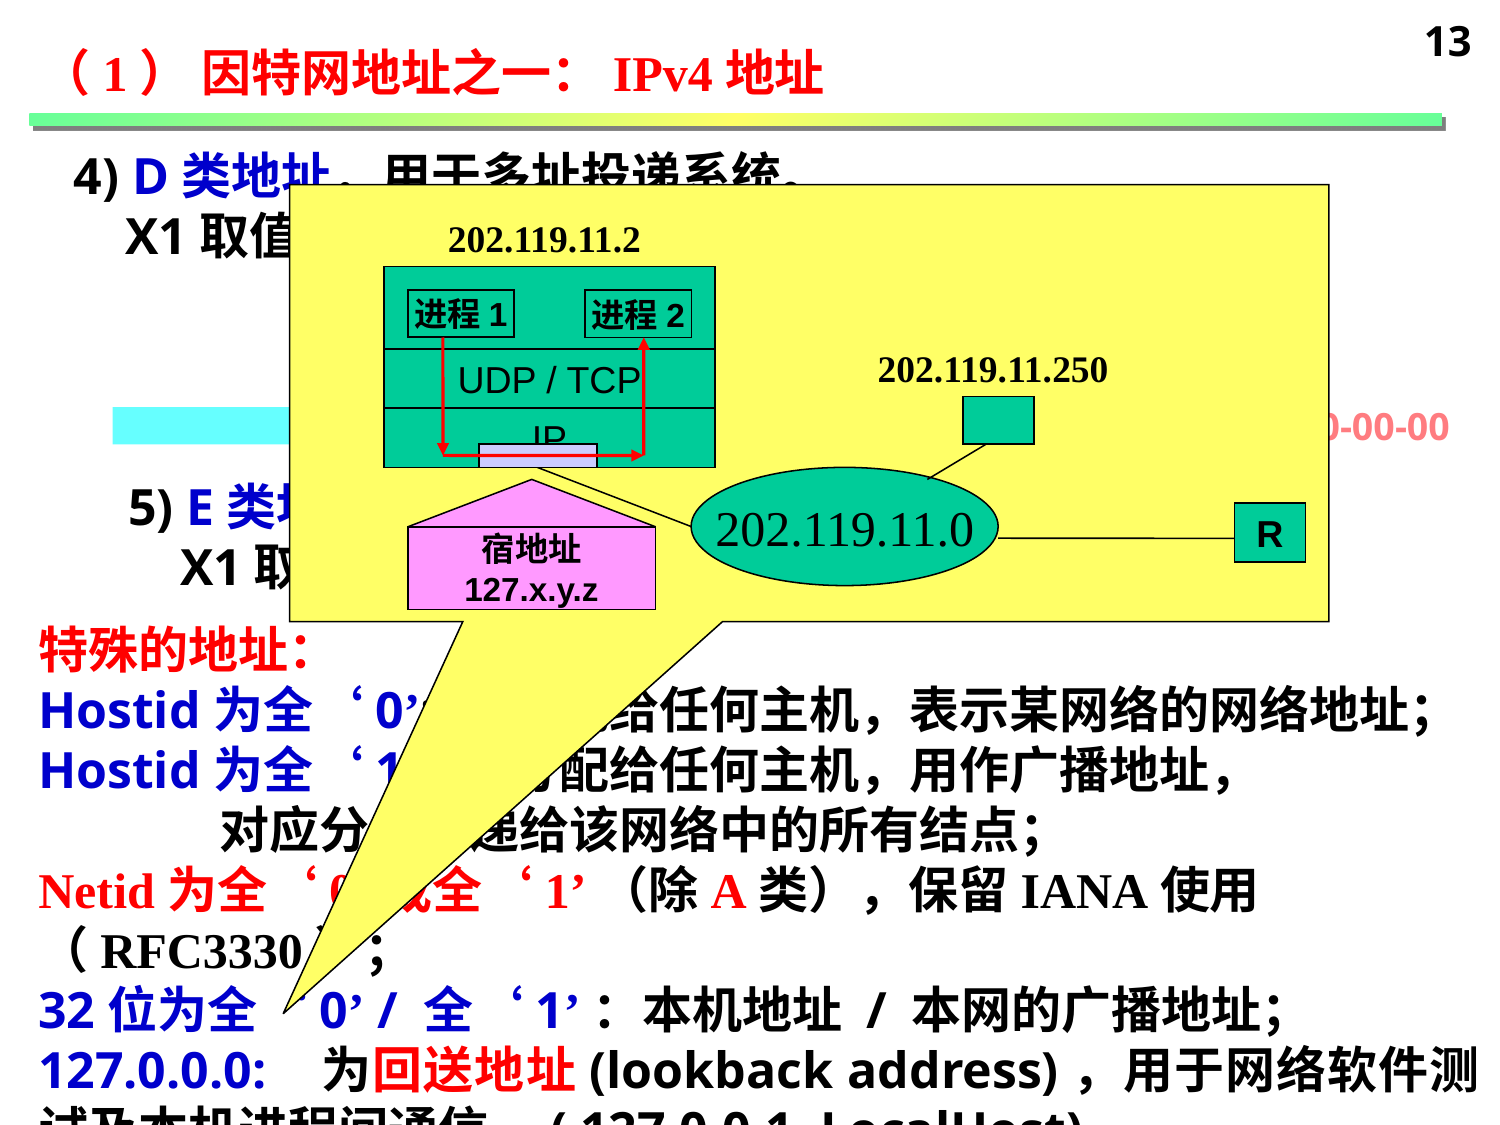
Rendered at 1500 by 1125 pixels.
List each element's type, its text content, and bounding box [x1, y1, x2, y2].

text_box 特殊的地址： Hostid为全‘0’: 不分配给任何主机，表示某网络的网络地址； Hostid为全‘1’: 不分配给任何主机，用作广播地址， 对应分组传递给该网络中的所有结点； Netid为全‘0’或全‘1’（除A类），保留IANA使用（RFC3330）； 32位为全‘0’ / 全‘1’：本机地址 / 本网的广播地址； 127.0.0.0: 为回送地址(lookback address)，用于网络软件测试及本机进程间通信，( 127.0.0.1 LocalHost)。 [23, 611, 1495, 1125]
text_box 4) D类地址，用于多址投递系统。 X1取值：224-239 [45, 137, 847, 272]
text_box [112, 269, 378, 457]
text_box [283, 465, 1329, 1014]
text_box [29, 113, 1442, 126]
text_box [383, 207, 1306, 610]
text_box （1） 因特网地址之一：IPv4地址 [25, 34, 1022, 110]
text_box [1310, 269, 1462, 457]
text_box [289, 184, 1329, 267]
text_box 5) E类地址，保留备用。 X1取值：240-255 一般结构为：1111(4) ... [113, 467, 289, 603]
text_box 13 [1409, 7, 1487, 72]
